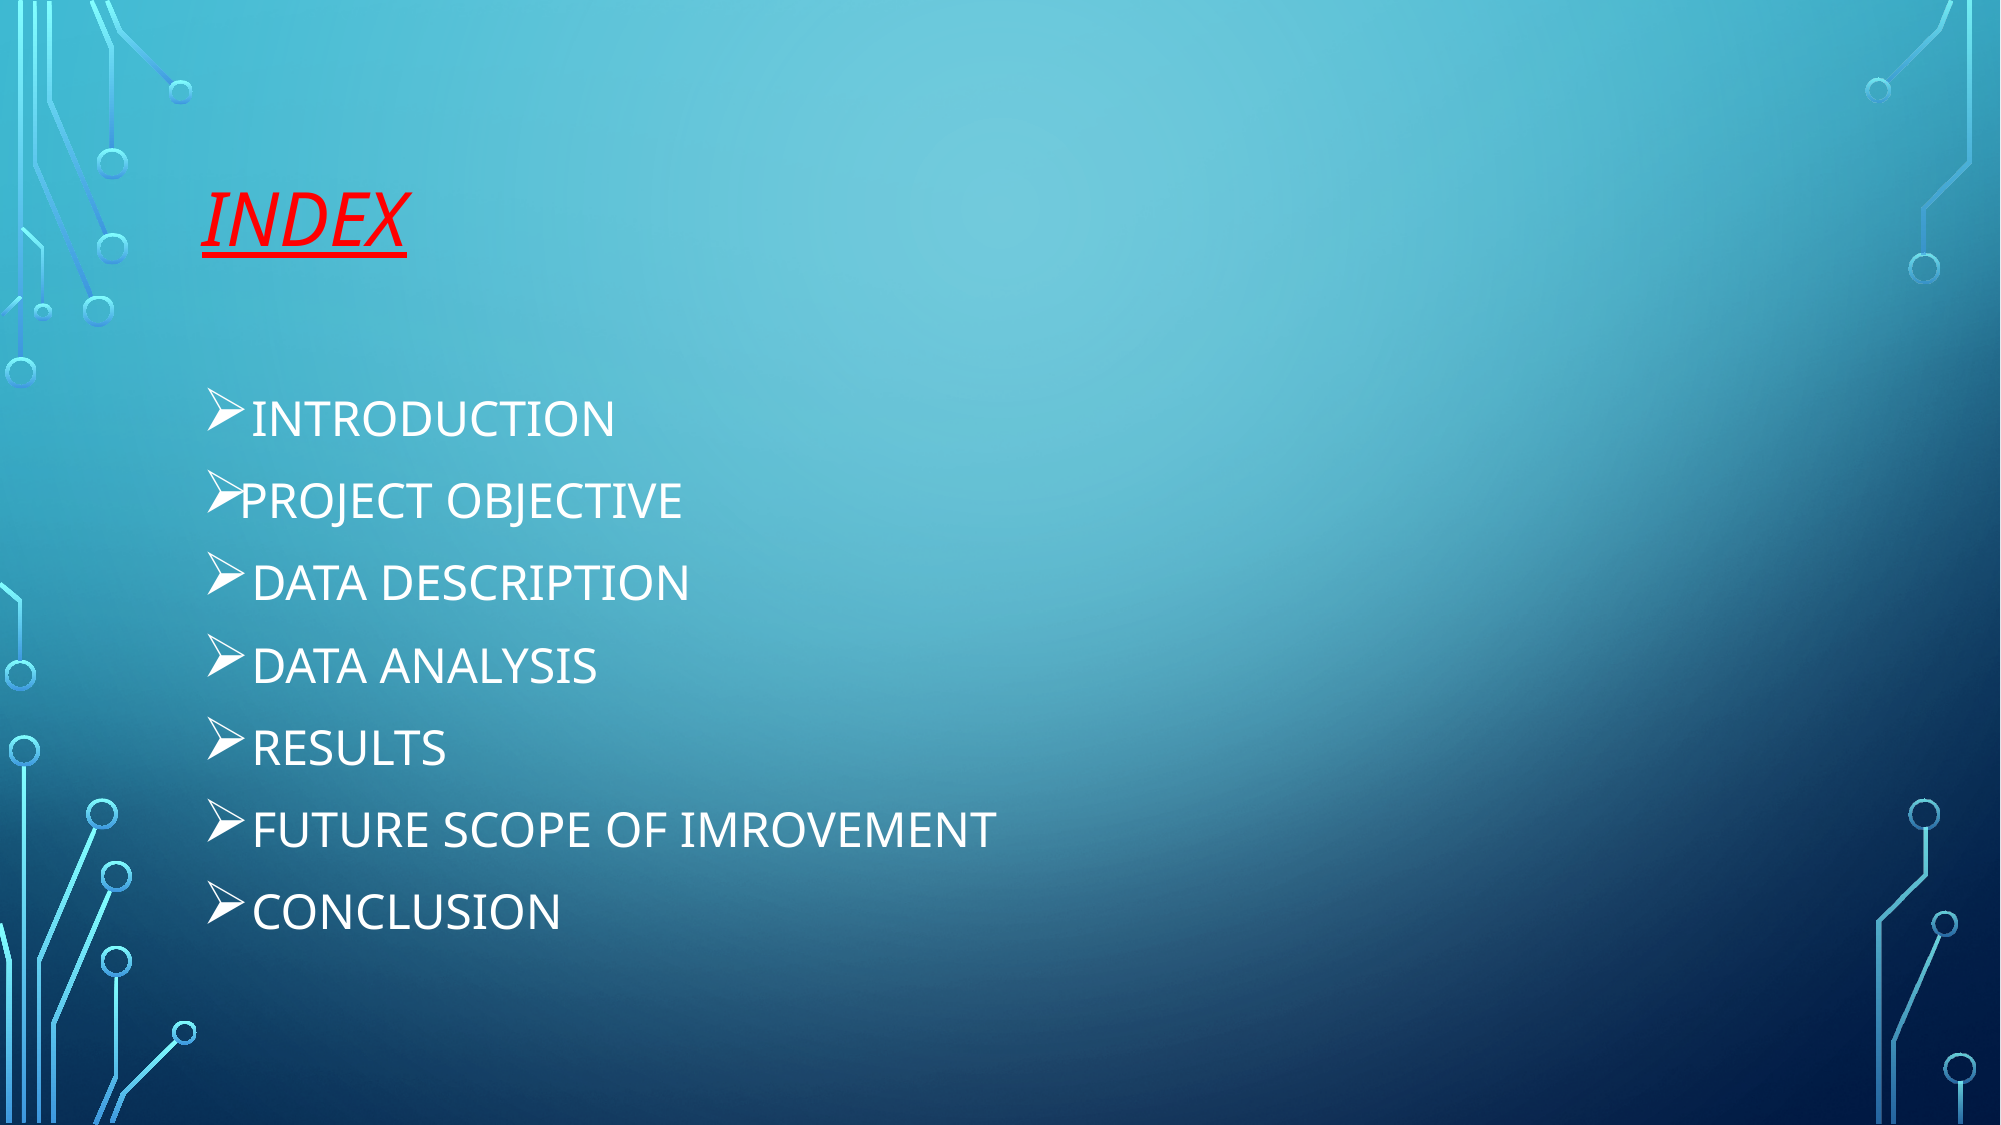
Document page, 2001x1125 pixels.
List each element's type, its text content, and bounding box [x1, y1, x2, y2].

list INTRODUCTION PROJECT OBJECTIVE DATA DESCRIPTION DATA ANALYSIS RESULTS FUTURE SCOPE OF IMROVEMENT CONCLUSION [187, 369, 1813, 950]
title INDEX [187, 101, 1813, 344]
